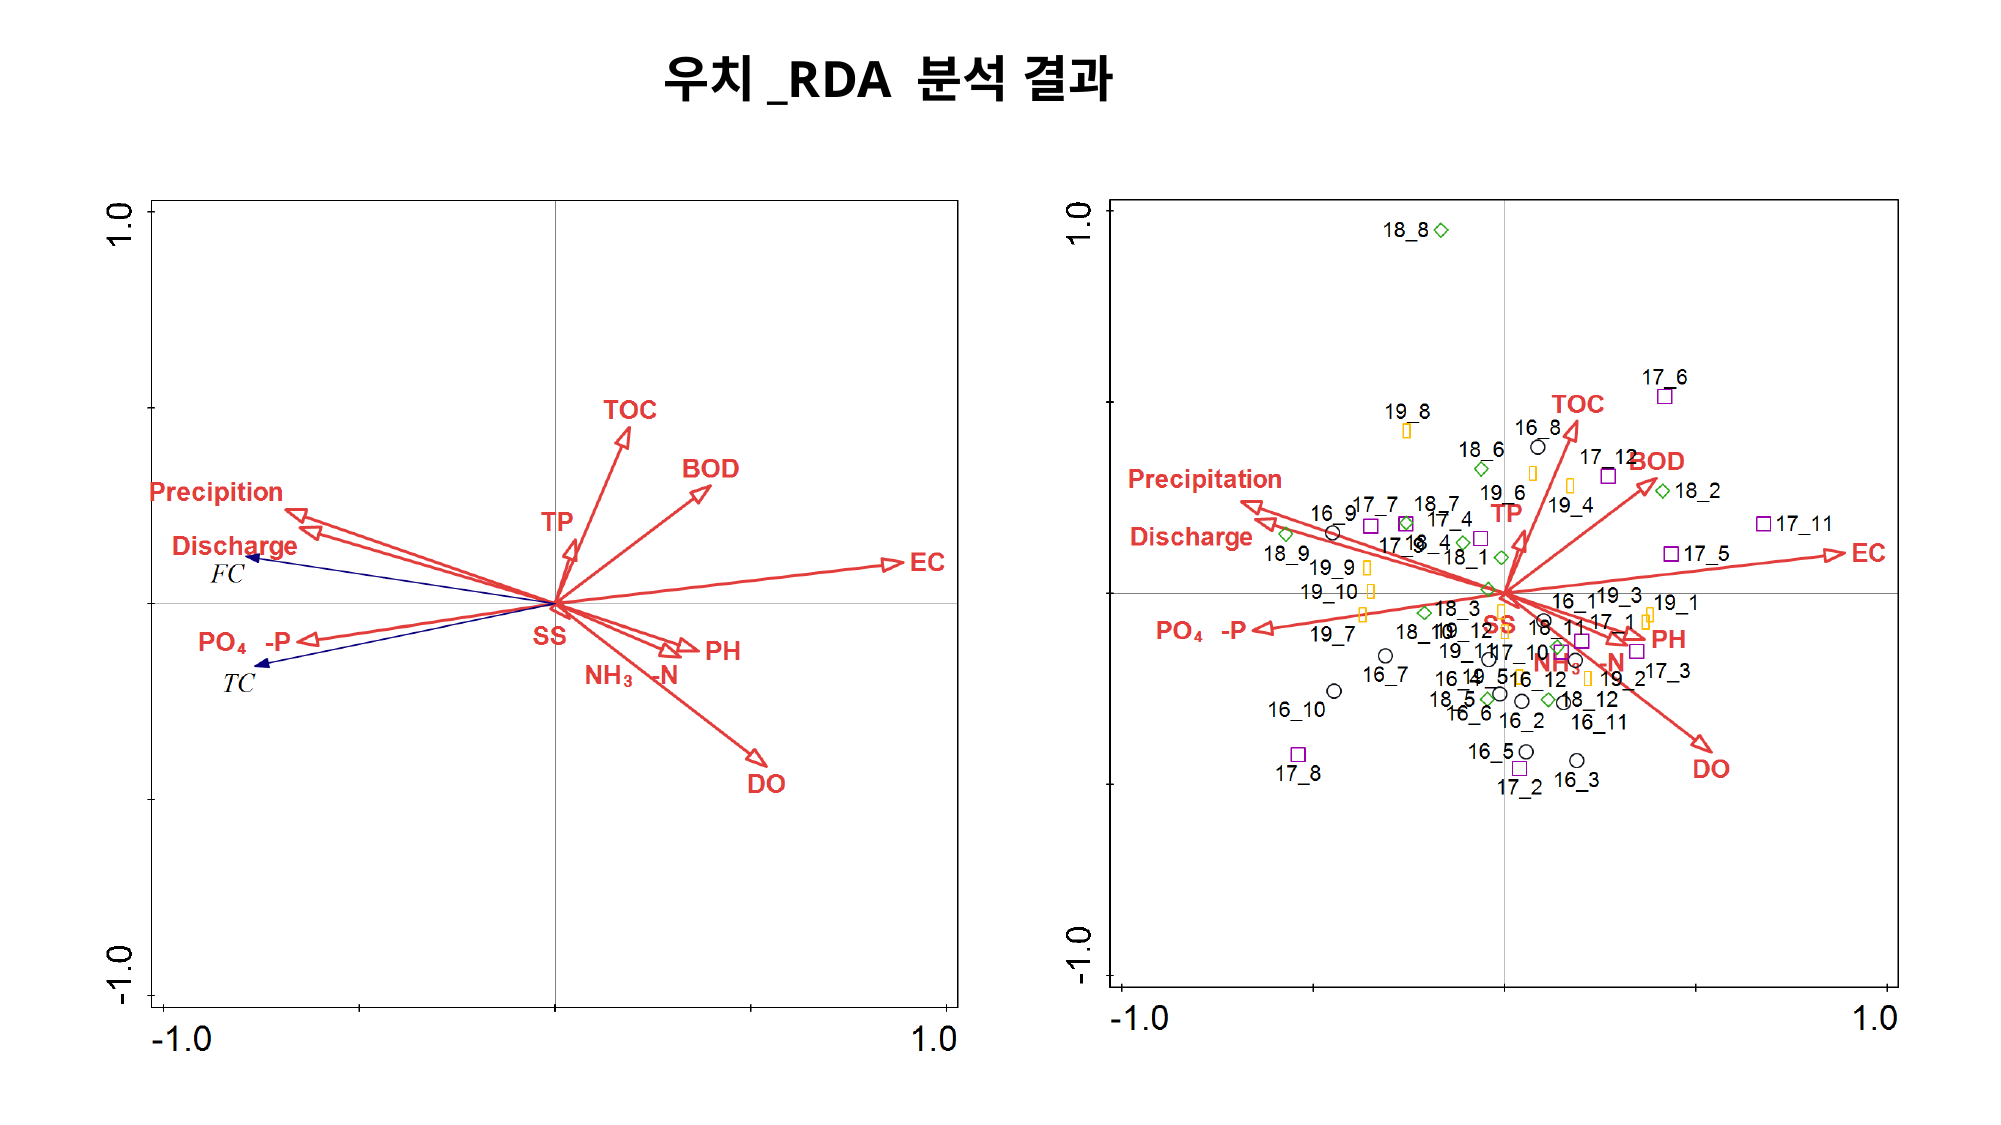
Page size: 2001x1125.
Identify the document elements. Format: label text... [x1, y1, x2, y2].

text_box 우치_RDA 분석 결과 [648, 40, 1130, 116]
picture [1043, 176, 1922, 1055]
picture [82, 176, 982, 1077]
